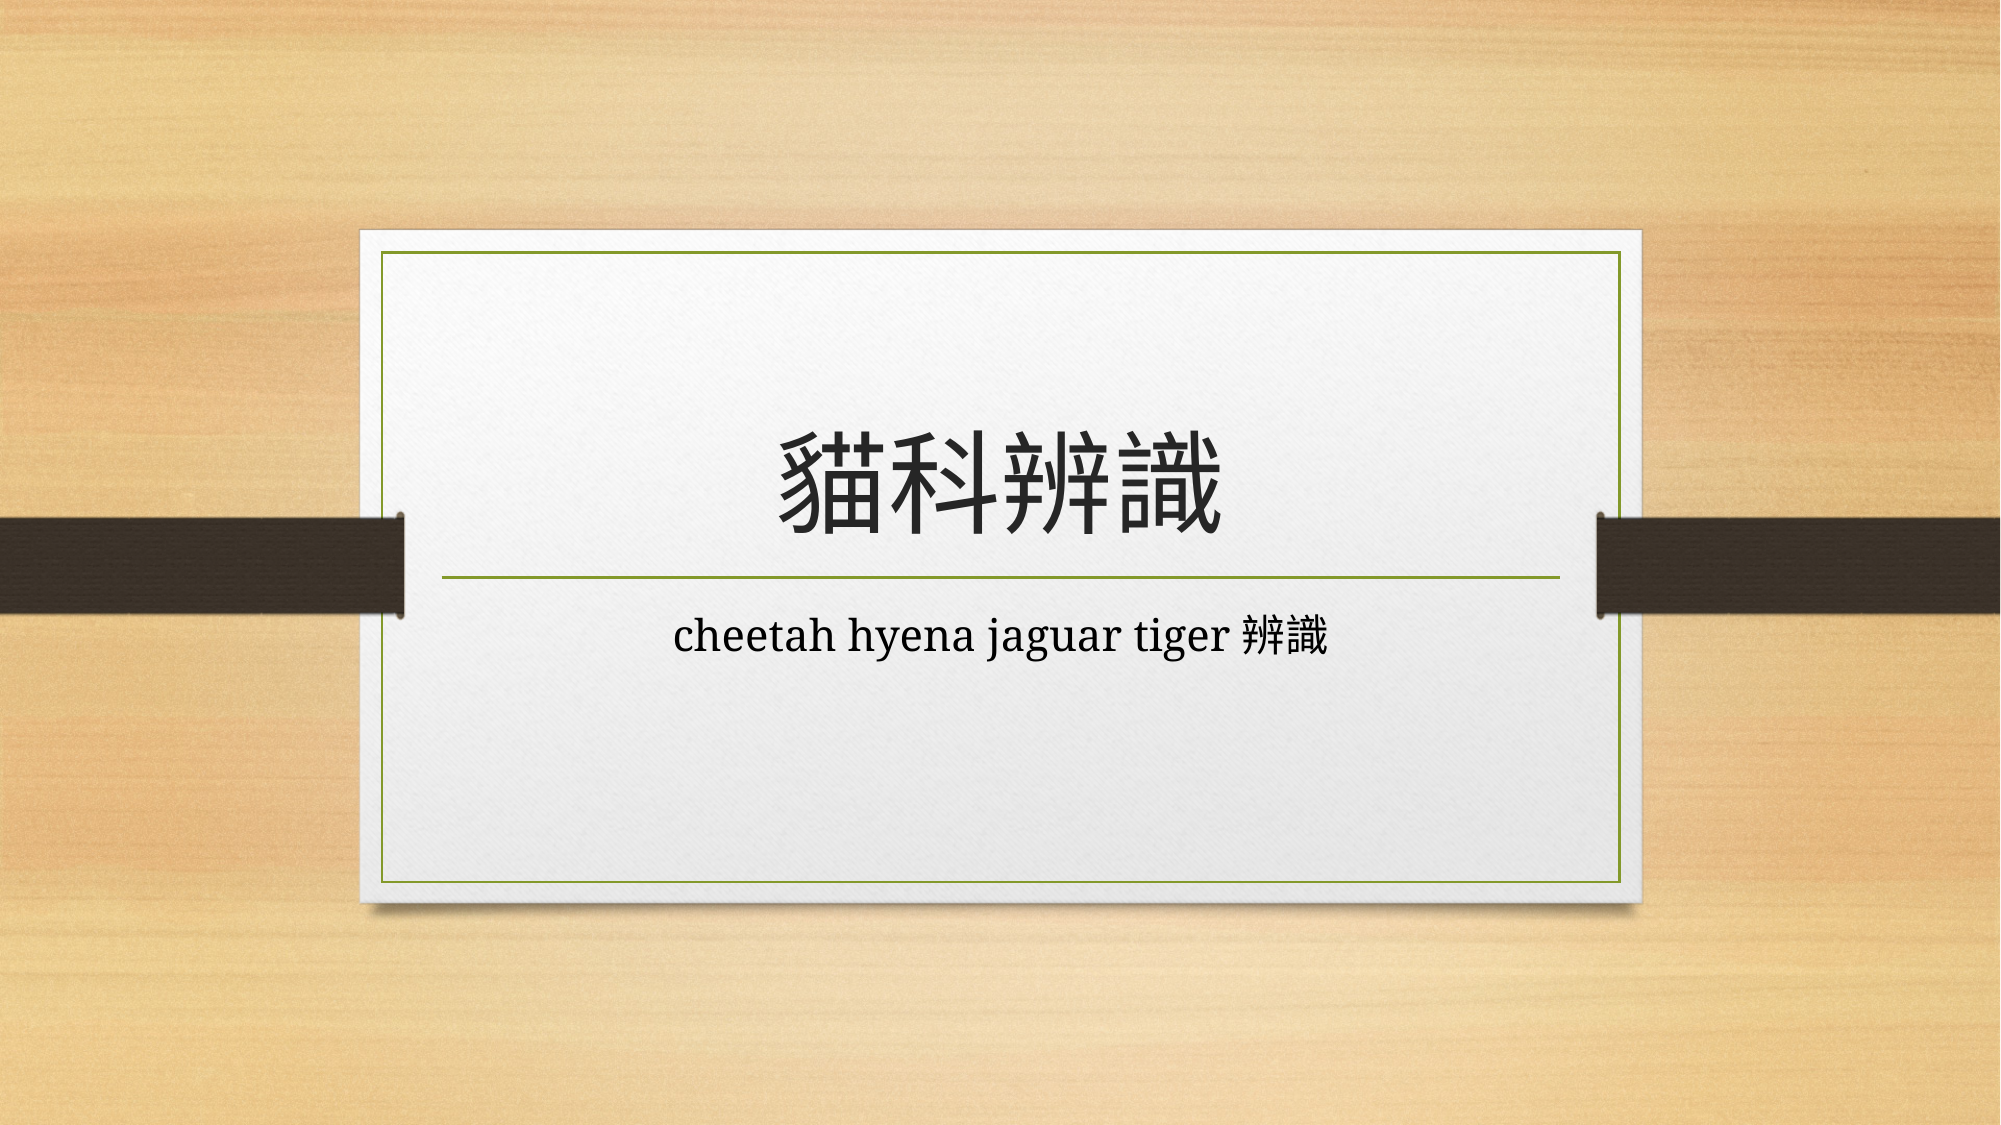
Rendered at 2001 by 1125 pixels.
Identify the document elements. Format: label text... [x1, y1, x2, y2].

title 貓科辨識 [441, 306, 1560, 556]
picture [0, 0, 2001, 1125]
subtitle cheetah hyena jaguar tiger辨識 [441, 600, 1560, 817]
